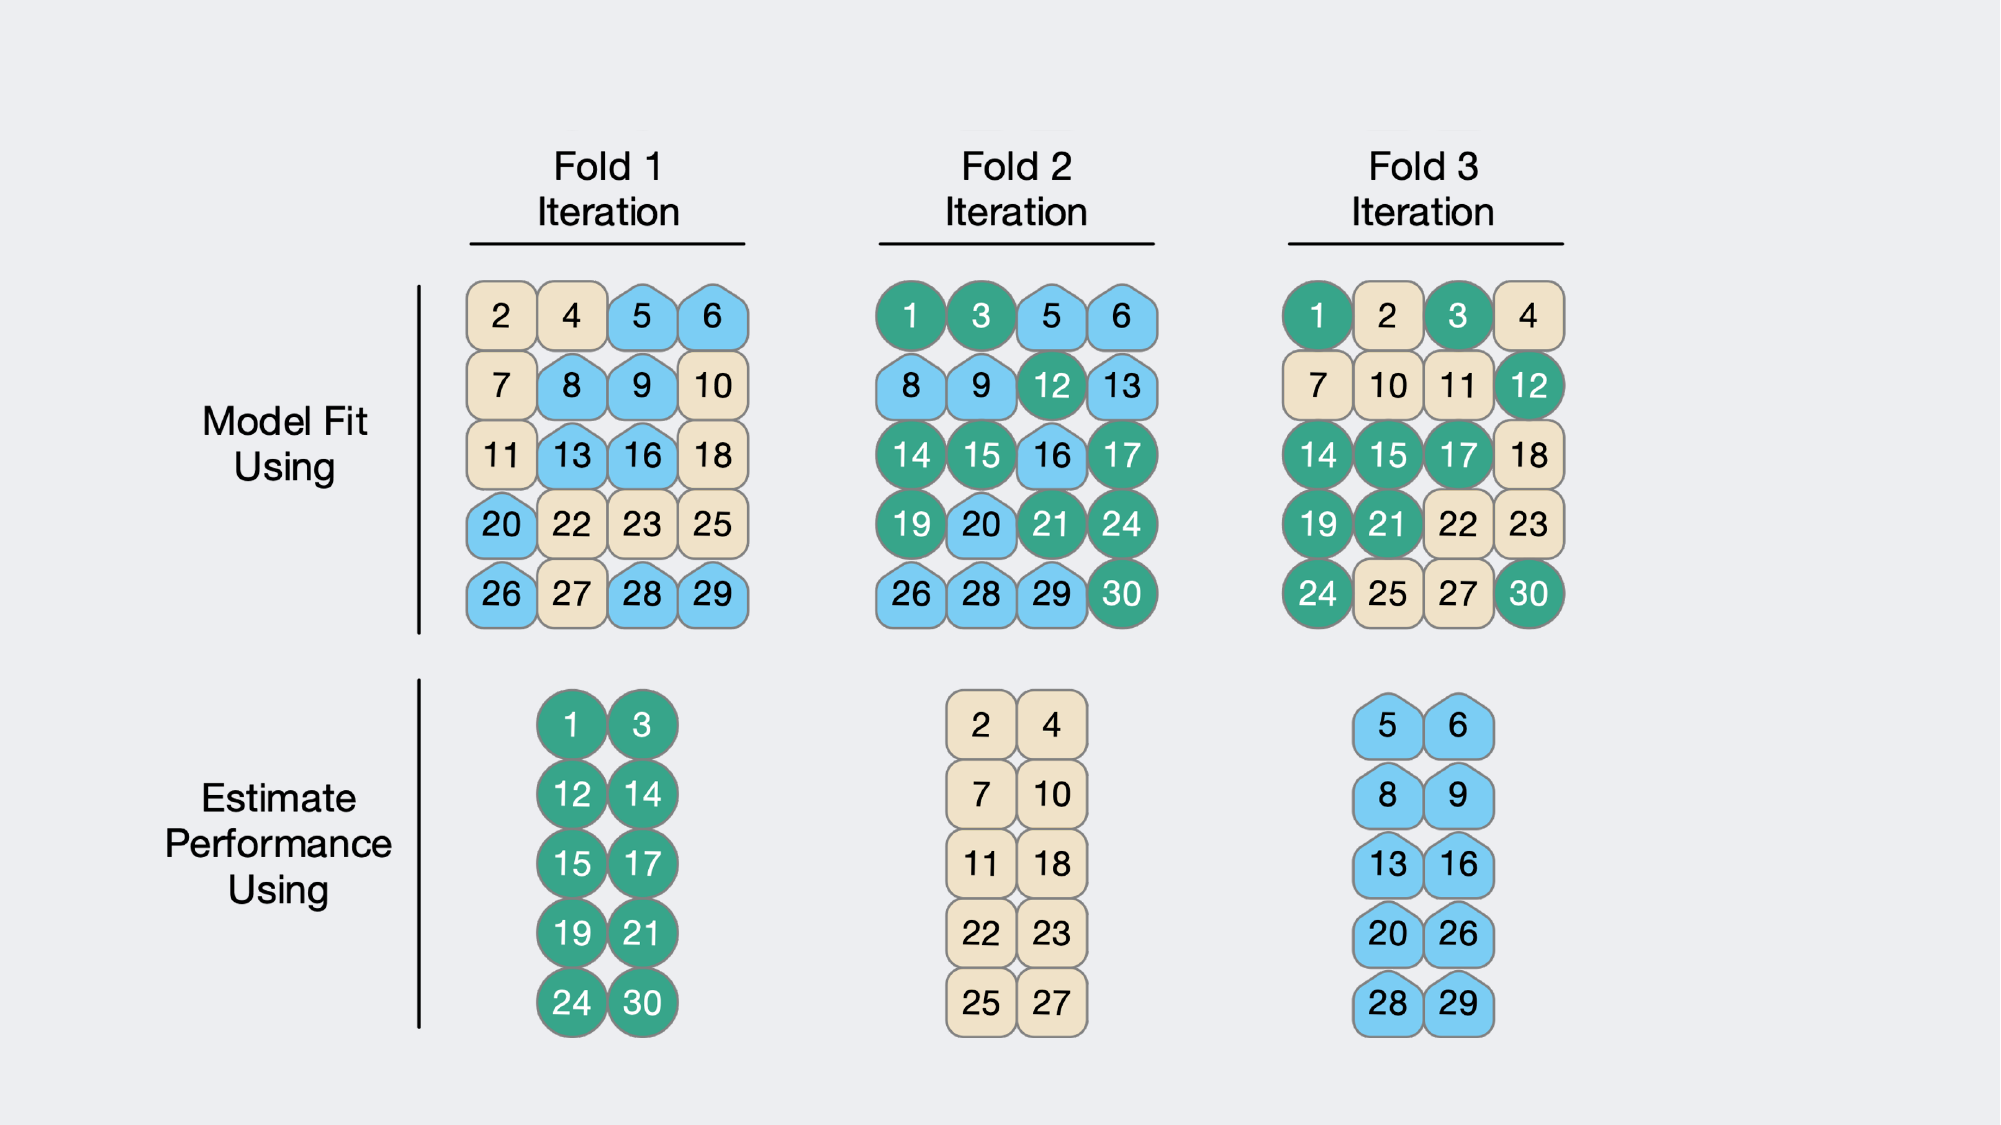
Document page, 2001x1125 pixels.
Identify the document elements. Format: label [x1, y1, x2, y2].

picture [145, 130, 1635, 1038]
